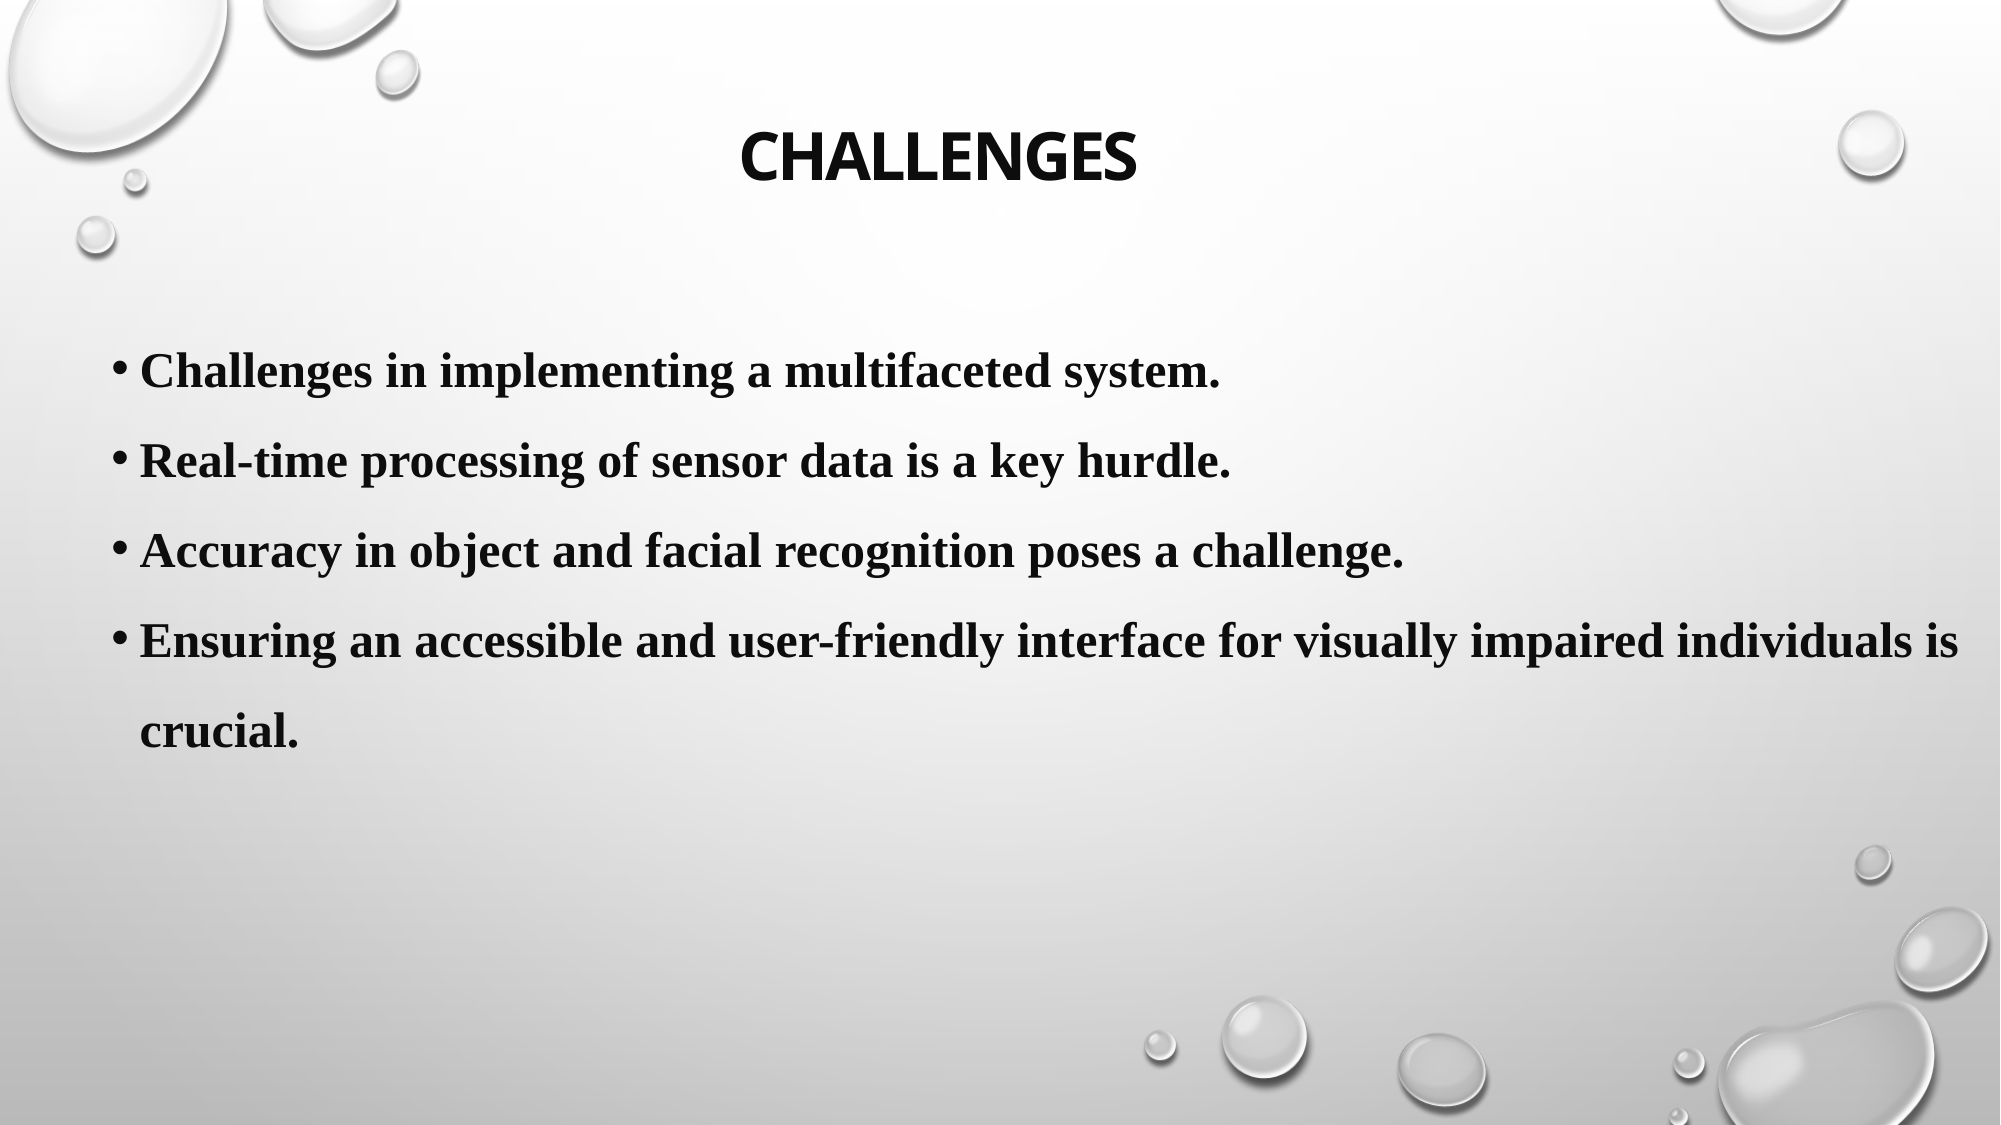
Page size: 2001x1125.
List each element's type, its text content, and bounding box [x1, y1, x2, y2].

text_box Challenges in implementing a multifaceted system. Real-time processing of sensor data is a key hurdle. Accuracy in object and facial recognition poses a challenge. Ensuring an accessible and user-friendly interface for visually impaired individuals is crucial. [96, 299, 2000, 765]
text_box CHALLENGES [723, 106, 1155, 201]
picture [0, 0, 2000, 1125]
